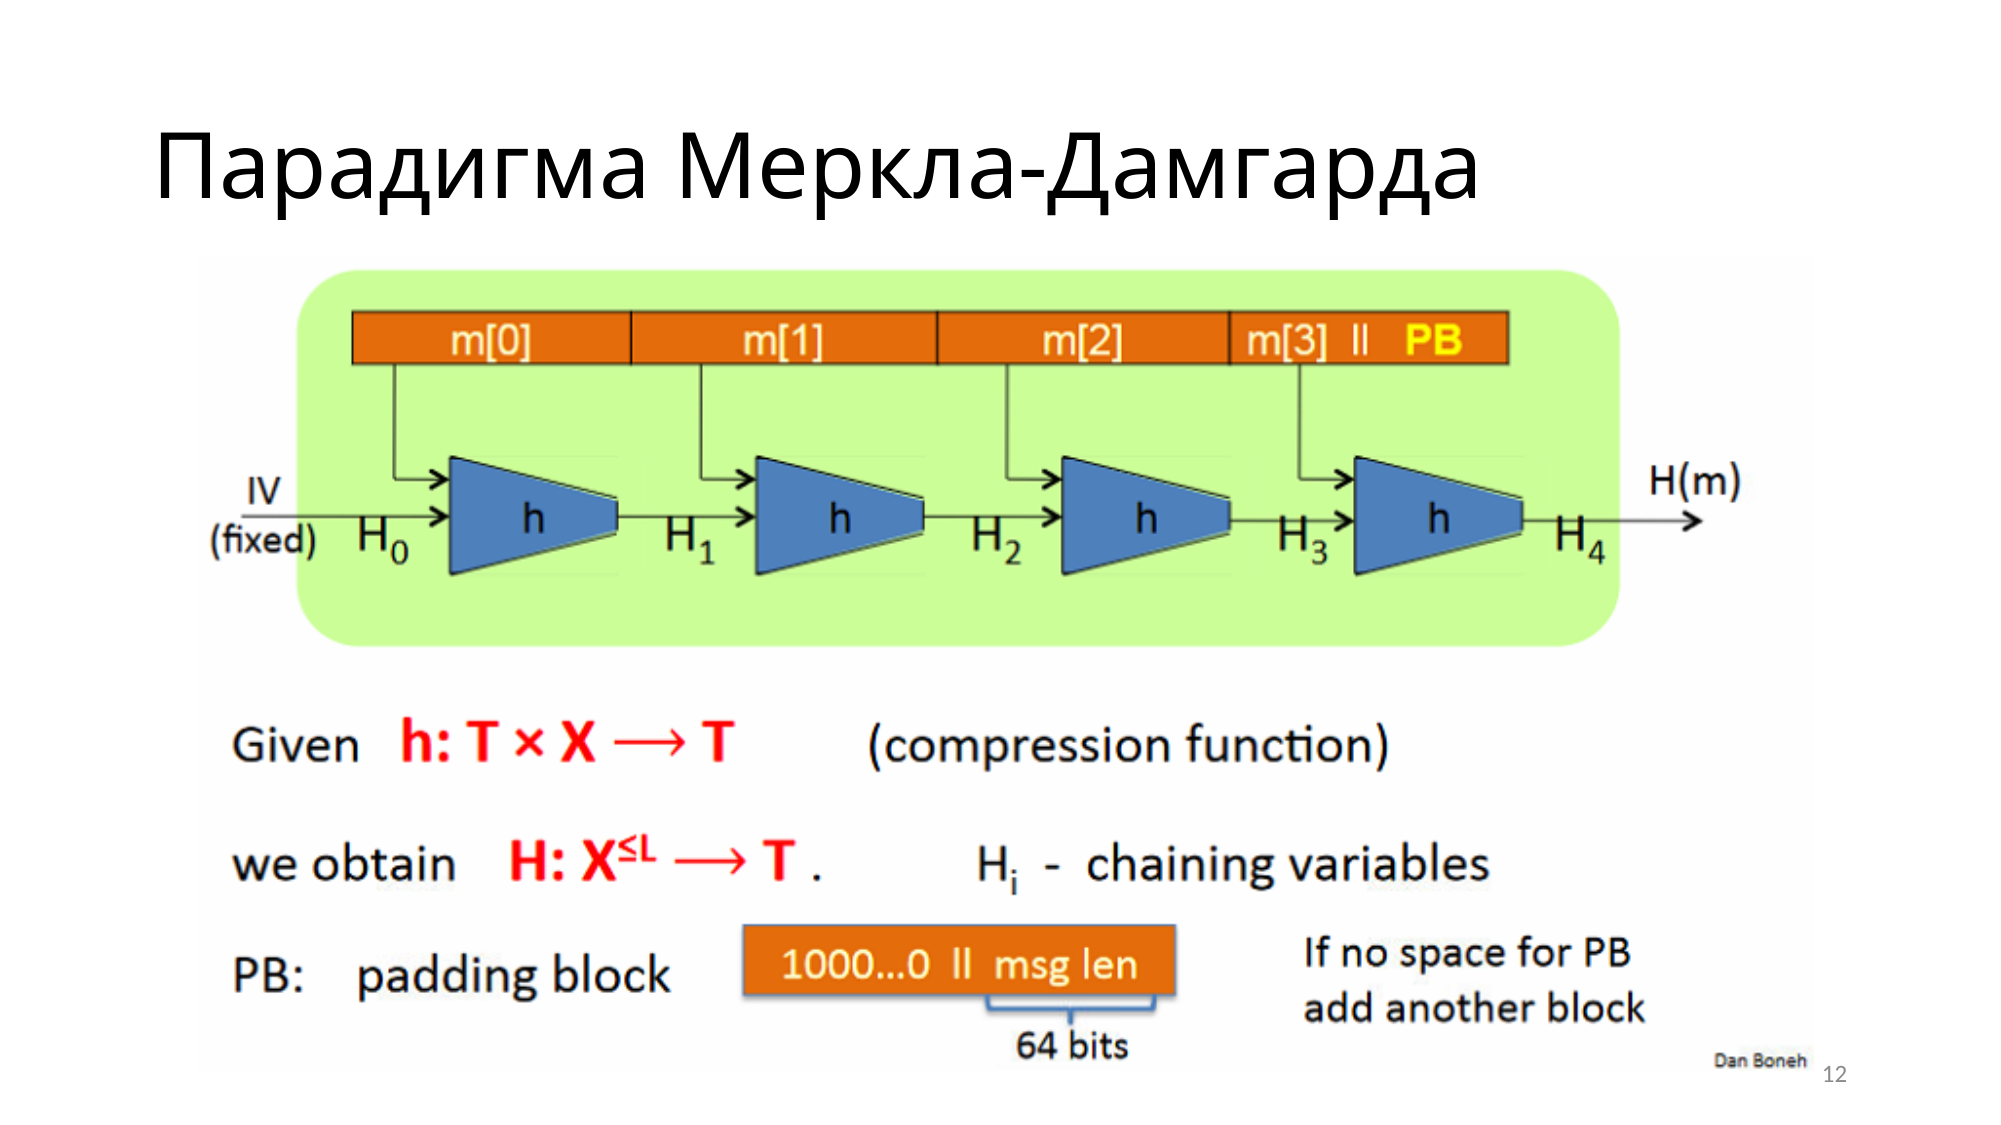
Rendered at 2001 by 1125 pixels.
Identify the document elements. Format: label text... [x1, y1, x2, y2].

title Парадигма Меркла-Дамгарда [137, 59, 1863, 278]
picture [198, 255, 1814, 1071]
slide_number 12 [1412, 1042, 1863, 1103]
